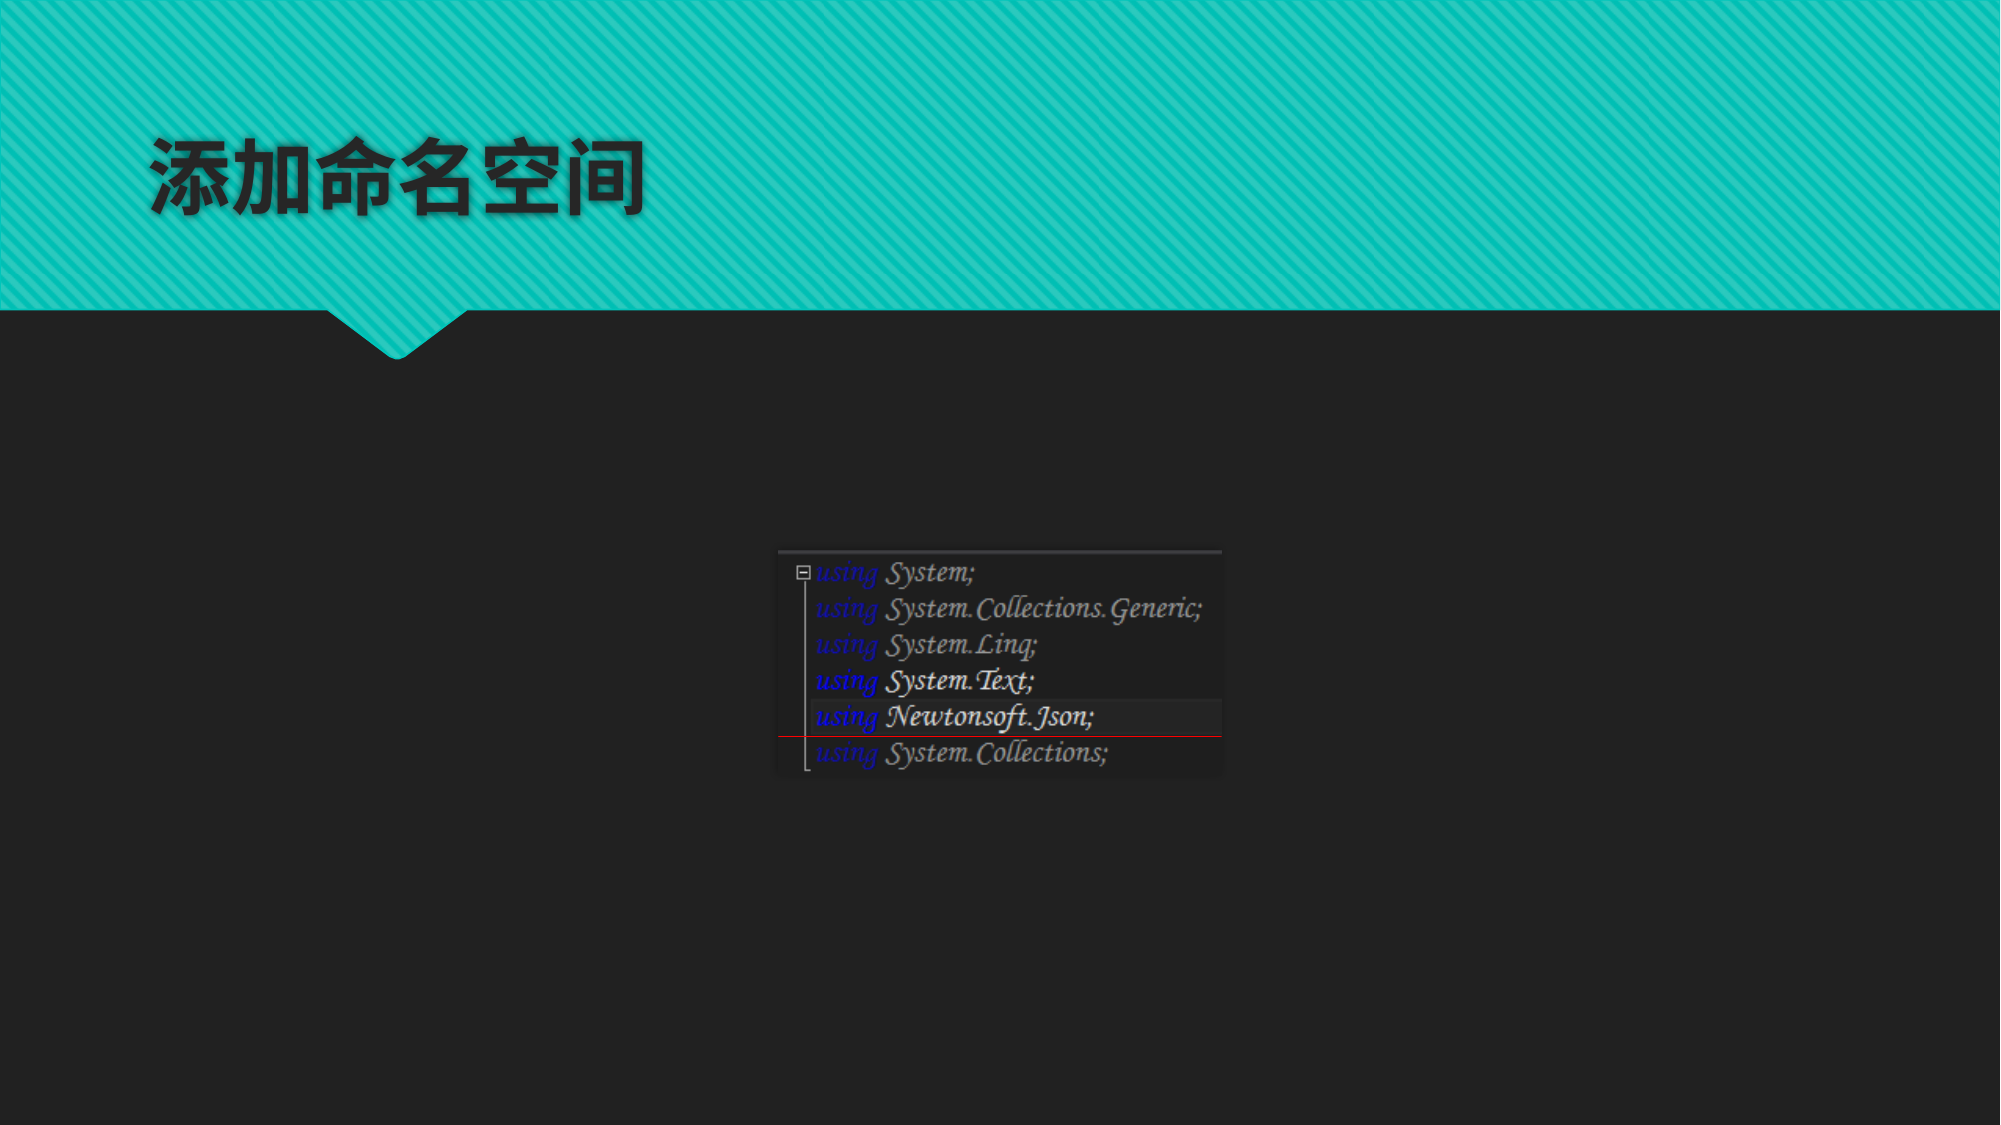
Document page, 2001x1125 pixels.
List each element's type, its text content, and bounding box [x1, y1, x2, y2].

title 添加命名空间 [132, 73, 1868, 233]
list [778, 550, 1222, 736]
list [778, 737, 1222, 776]
